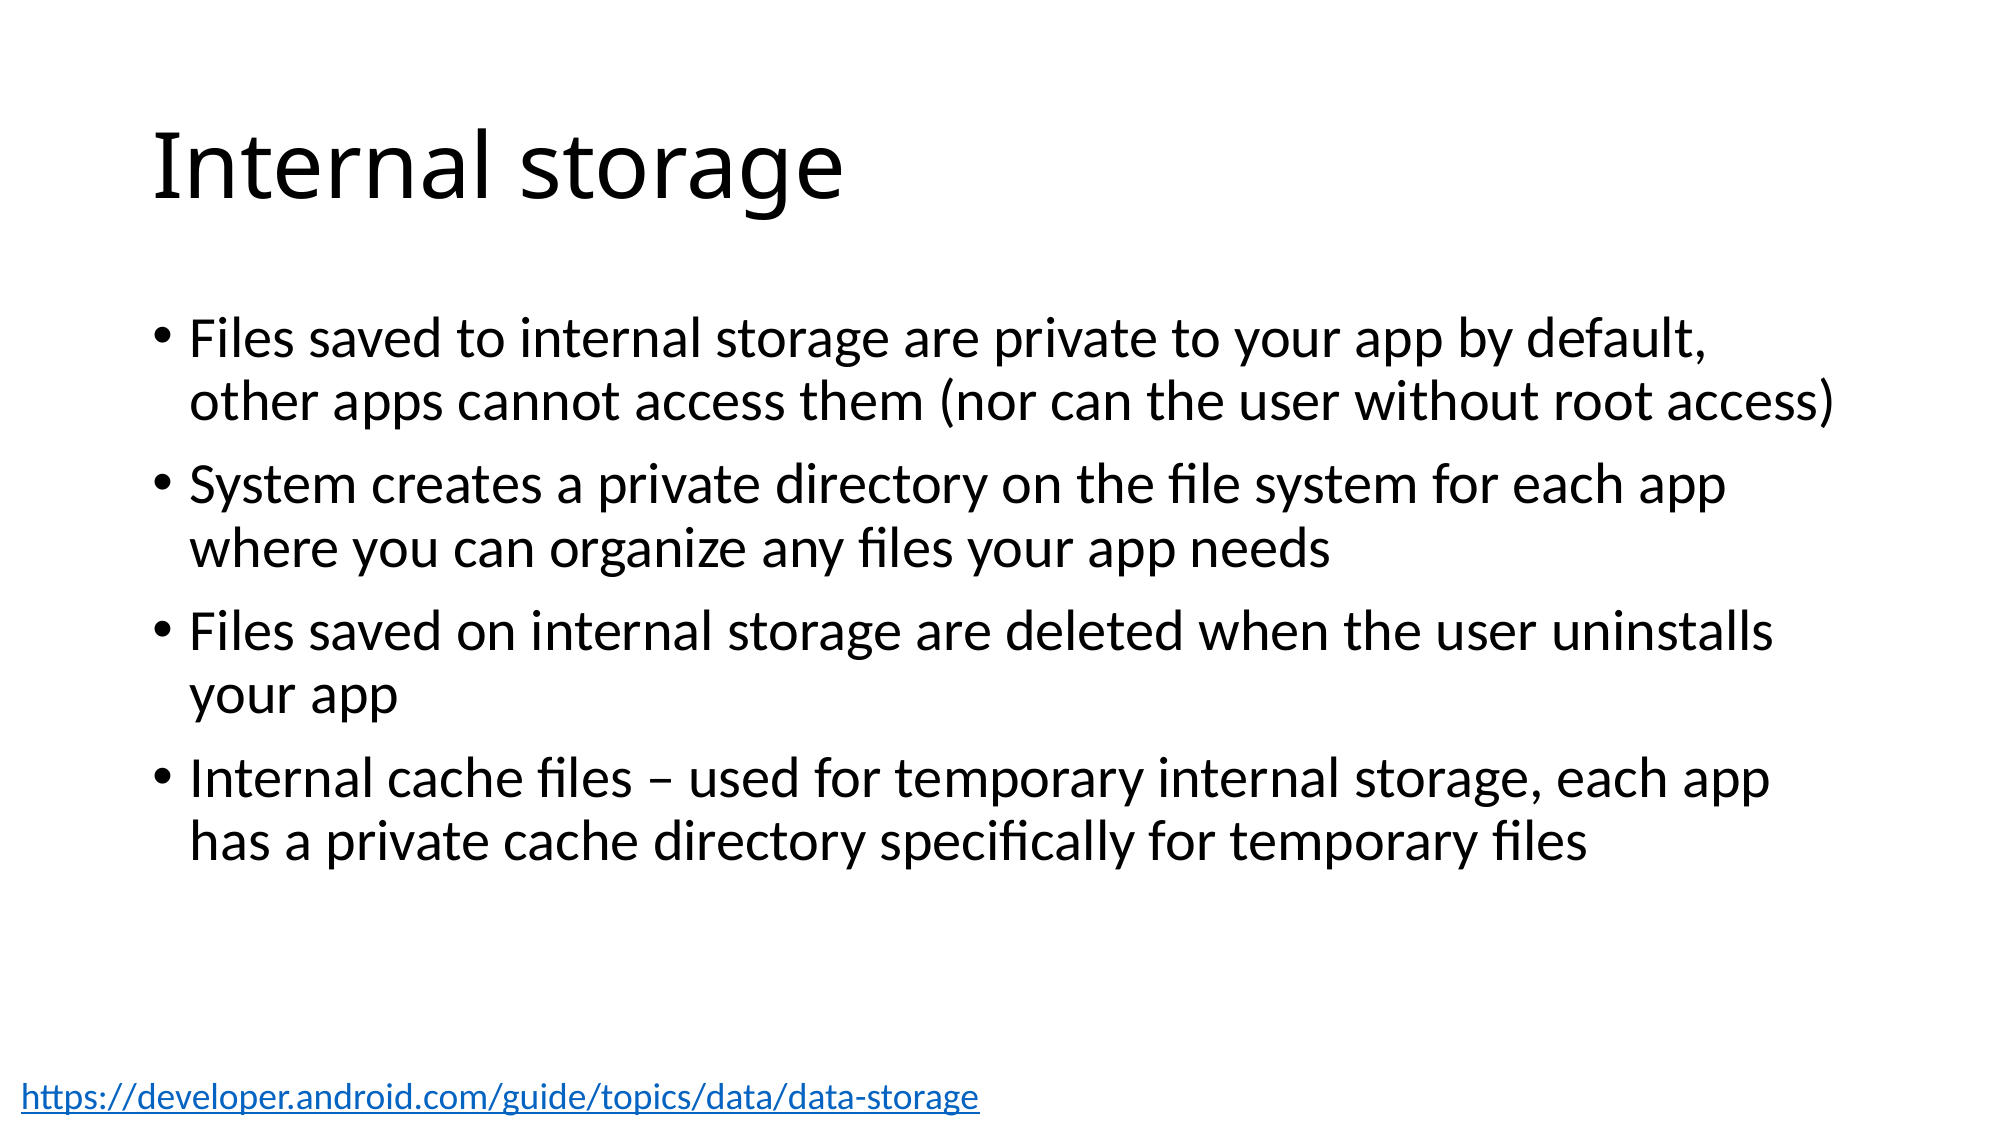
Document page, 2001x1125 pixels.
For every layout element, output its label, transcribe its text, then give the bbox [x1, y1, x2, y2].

list Files saved to internal storage are private to your app by default, other apps cannot access them (nor can the user without root access) System creates a private directory on the file system for each app where you can organize any files your app needs Files saved on internal storage are deleted when the user uninstalls your app Internal cache files – used for temporary internal storage, each app has a private cache directory specifically for temporary files [137, 299, 1863, 1014]
title Internal storage [137, 59, 1863, 278]
text_box https://developer.android.com/guide/topics/data/data-storage [6, 1064, 995, 1125]
